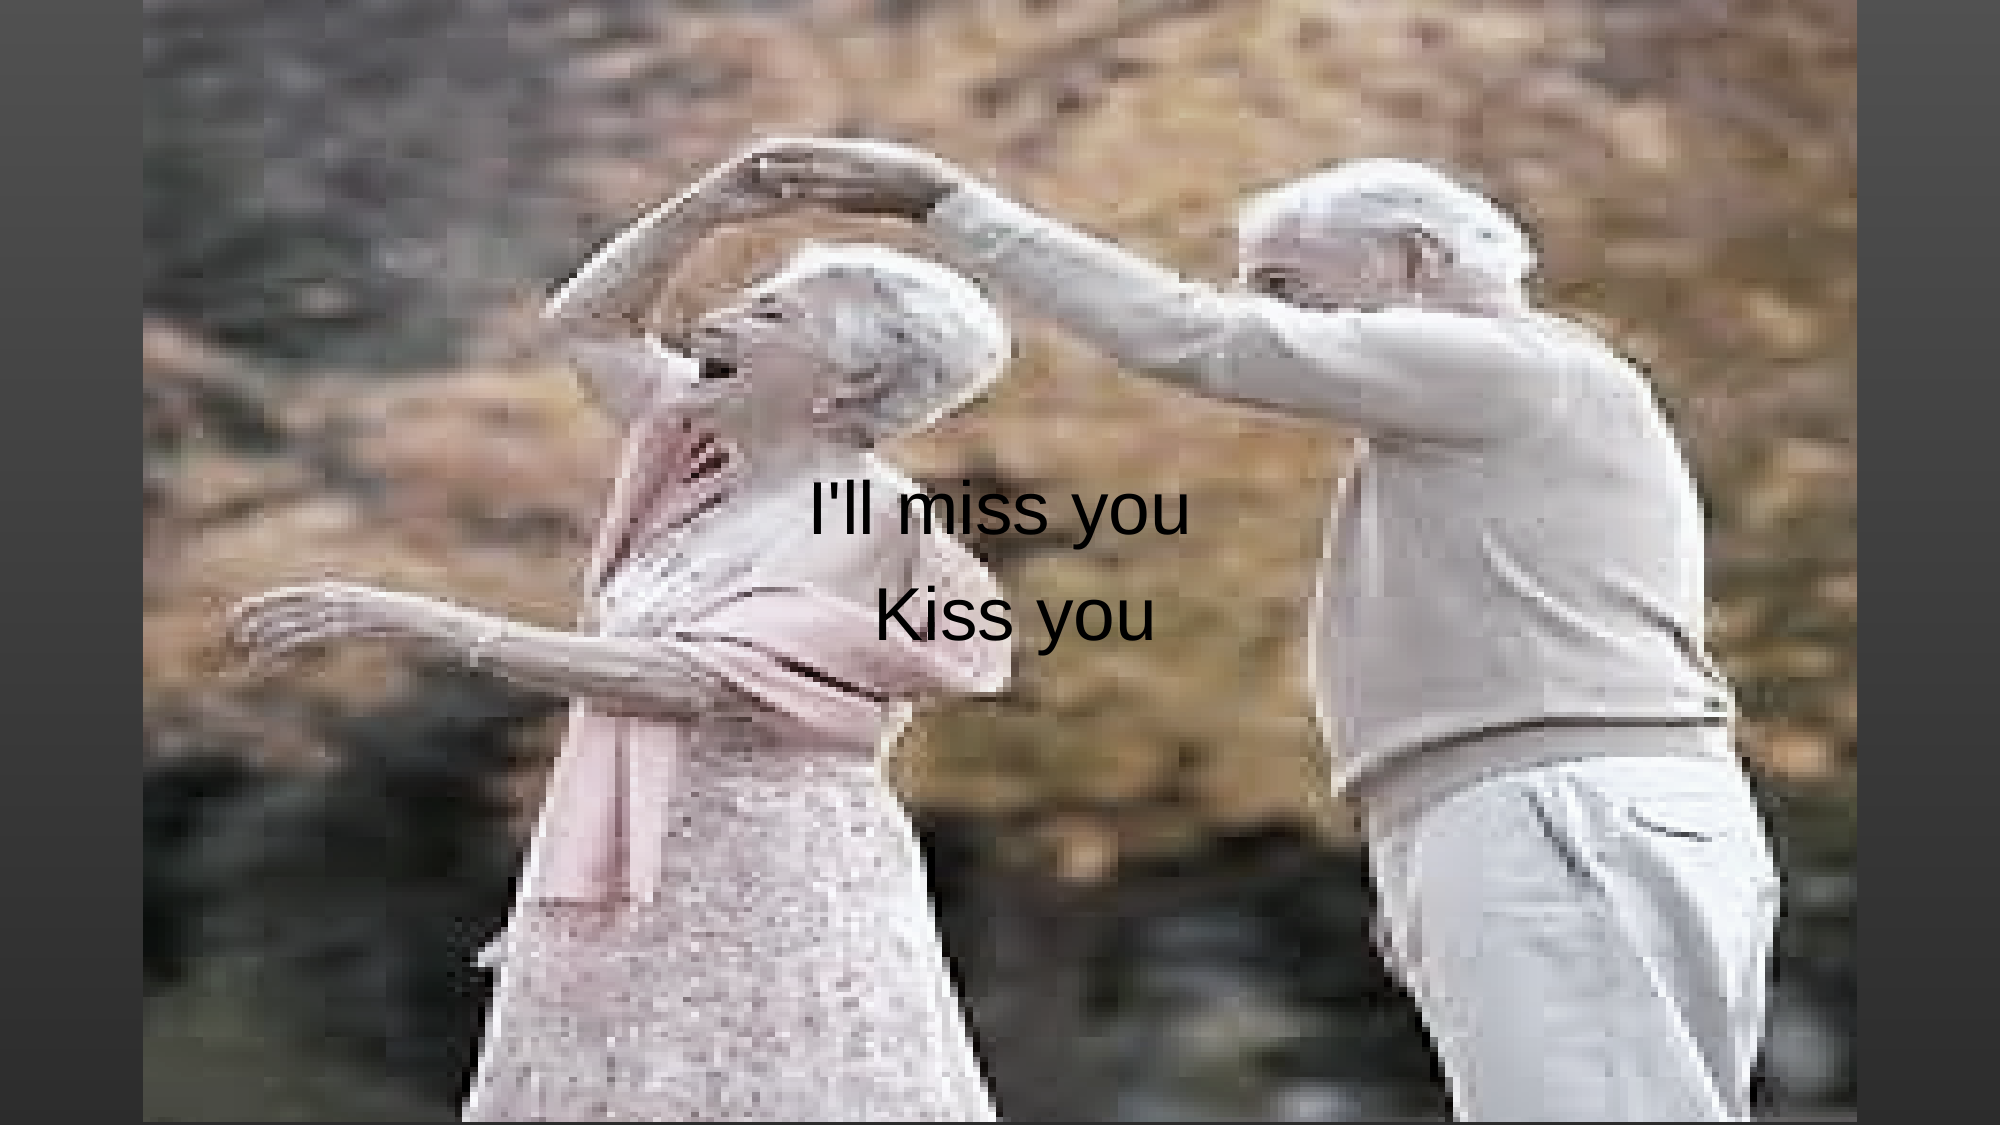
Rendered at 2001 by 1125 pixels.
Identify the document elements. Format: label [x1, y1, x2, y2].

list [143, 0, 1857, 1123]
